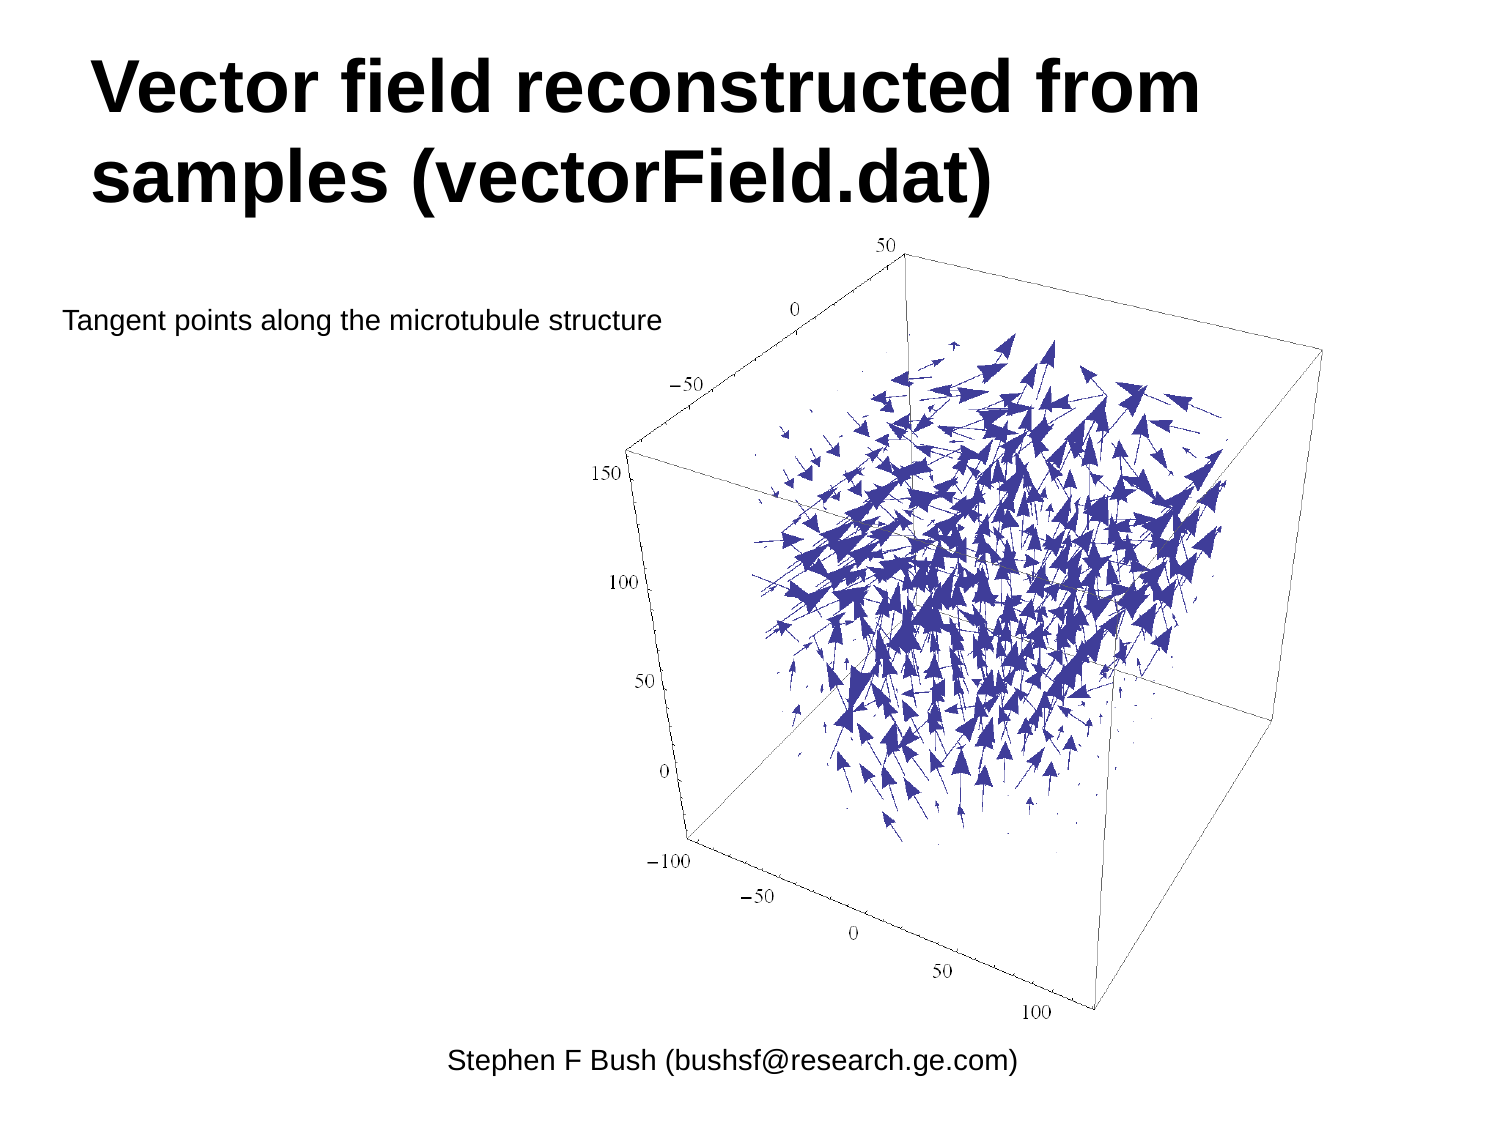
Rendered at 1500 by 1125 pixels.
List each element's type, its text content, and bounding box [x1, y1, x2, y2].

text_box Tangent points along the microtubule structure [47, 293, 585, 344]
title Vector field reconstructed from samples (vectorField.dat) [75, 45, 1425, 233]
picture [590, 232, 1323, 1026]
text_box Stephen F Bush (bushsf@research.ge.com) [432, 1033, 1035, 1084]
